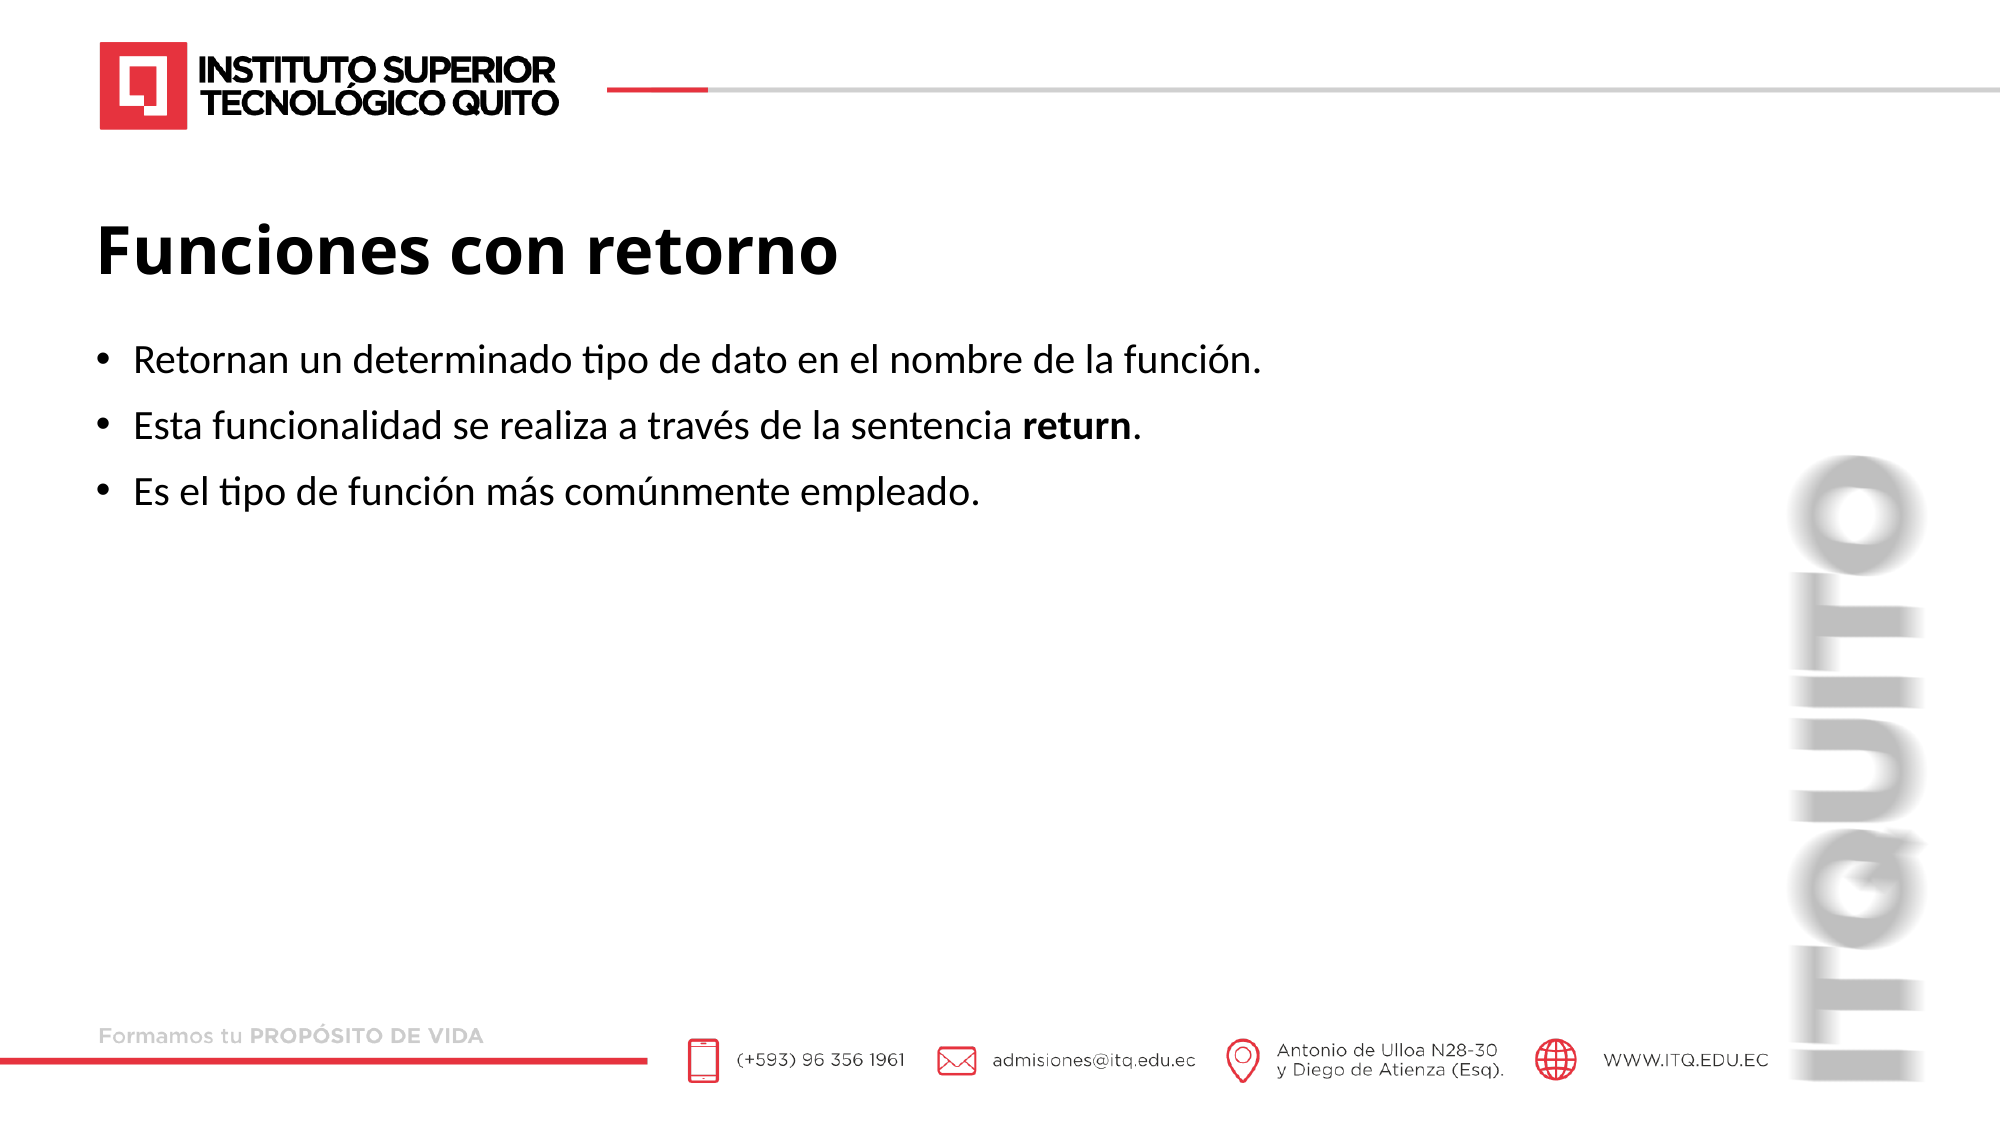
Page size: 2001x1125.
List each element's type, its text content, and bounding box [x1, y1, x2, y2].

list Retornan un determinado tipo de dato en el nombre de la función. Esta funcionalidad se realiza a través de la sentencia return. Es el tipo de función más comúnmente empleado. [80, 330, 1922, 1044]
picture [0, 42, 2000, 1083]
title Funciones con retorno [80, 228, 1922, 278]
